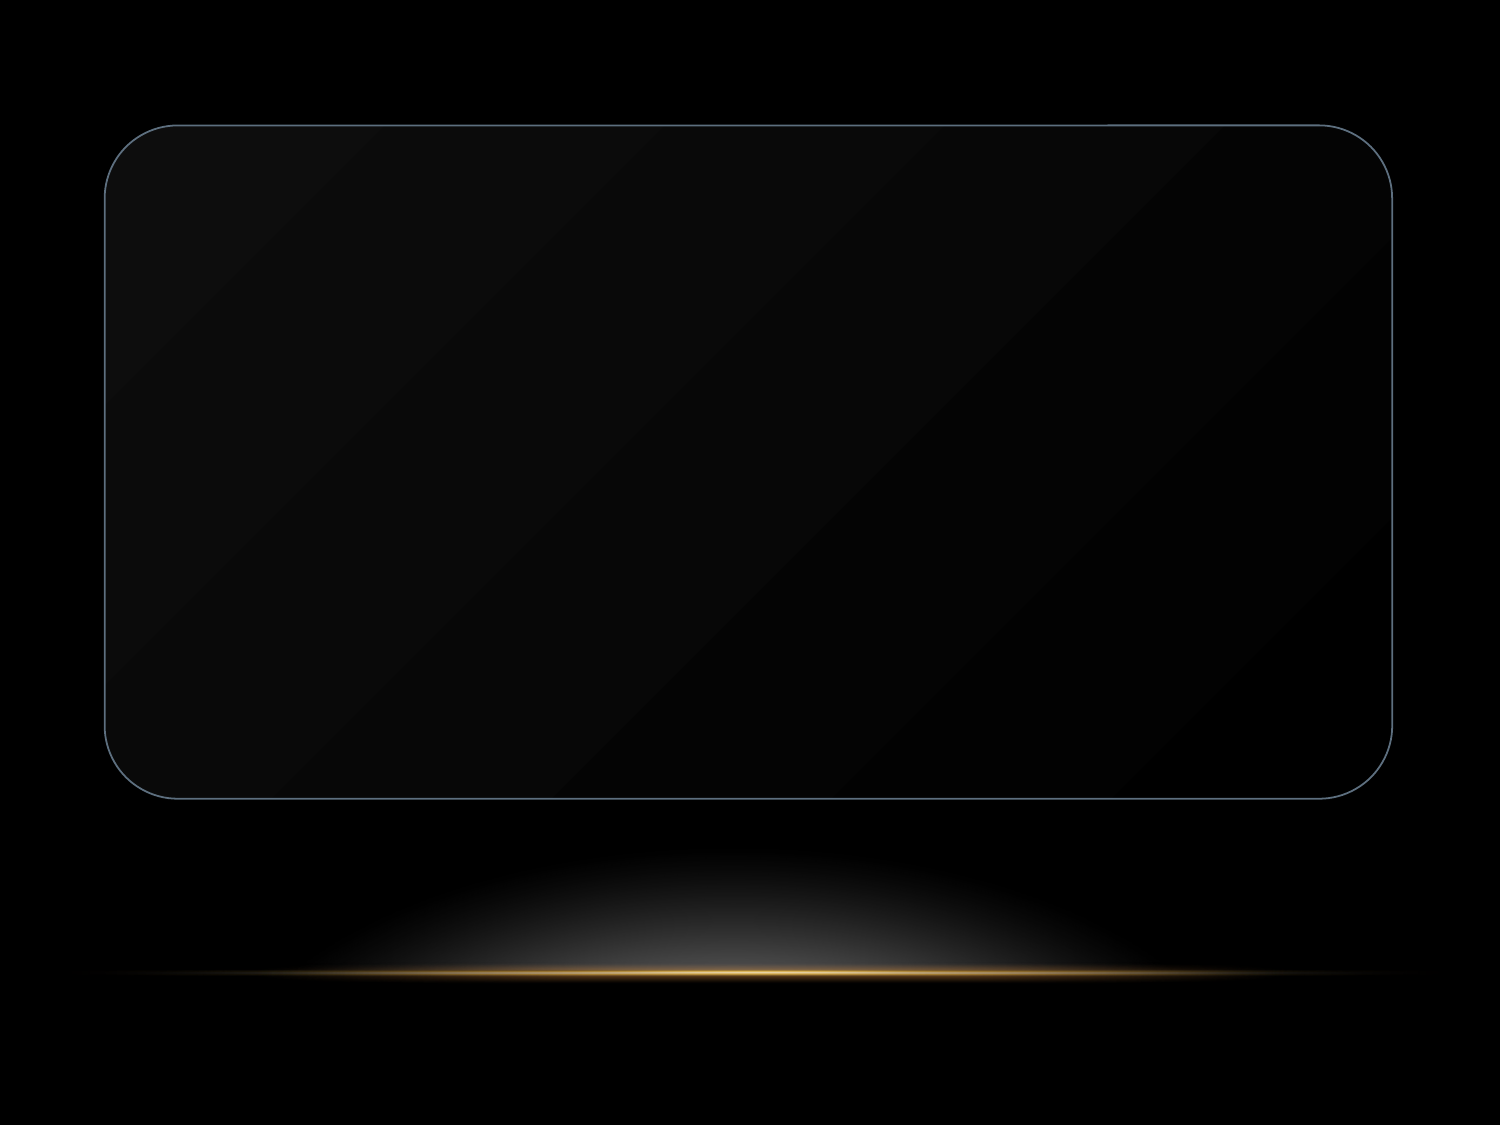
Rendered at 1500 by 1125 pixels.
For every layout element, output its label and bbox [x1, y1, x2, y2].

text_box [103, 124, 1394, 800]
picture [0, 0, 1500, 1125]
